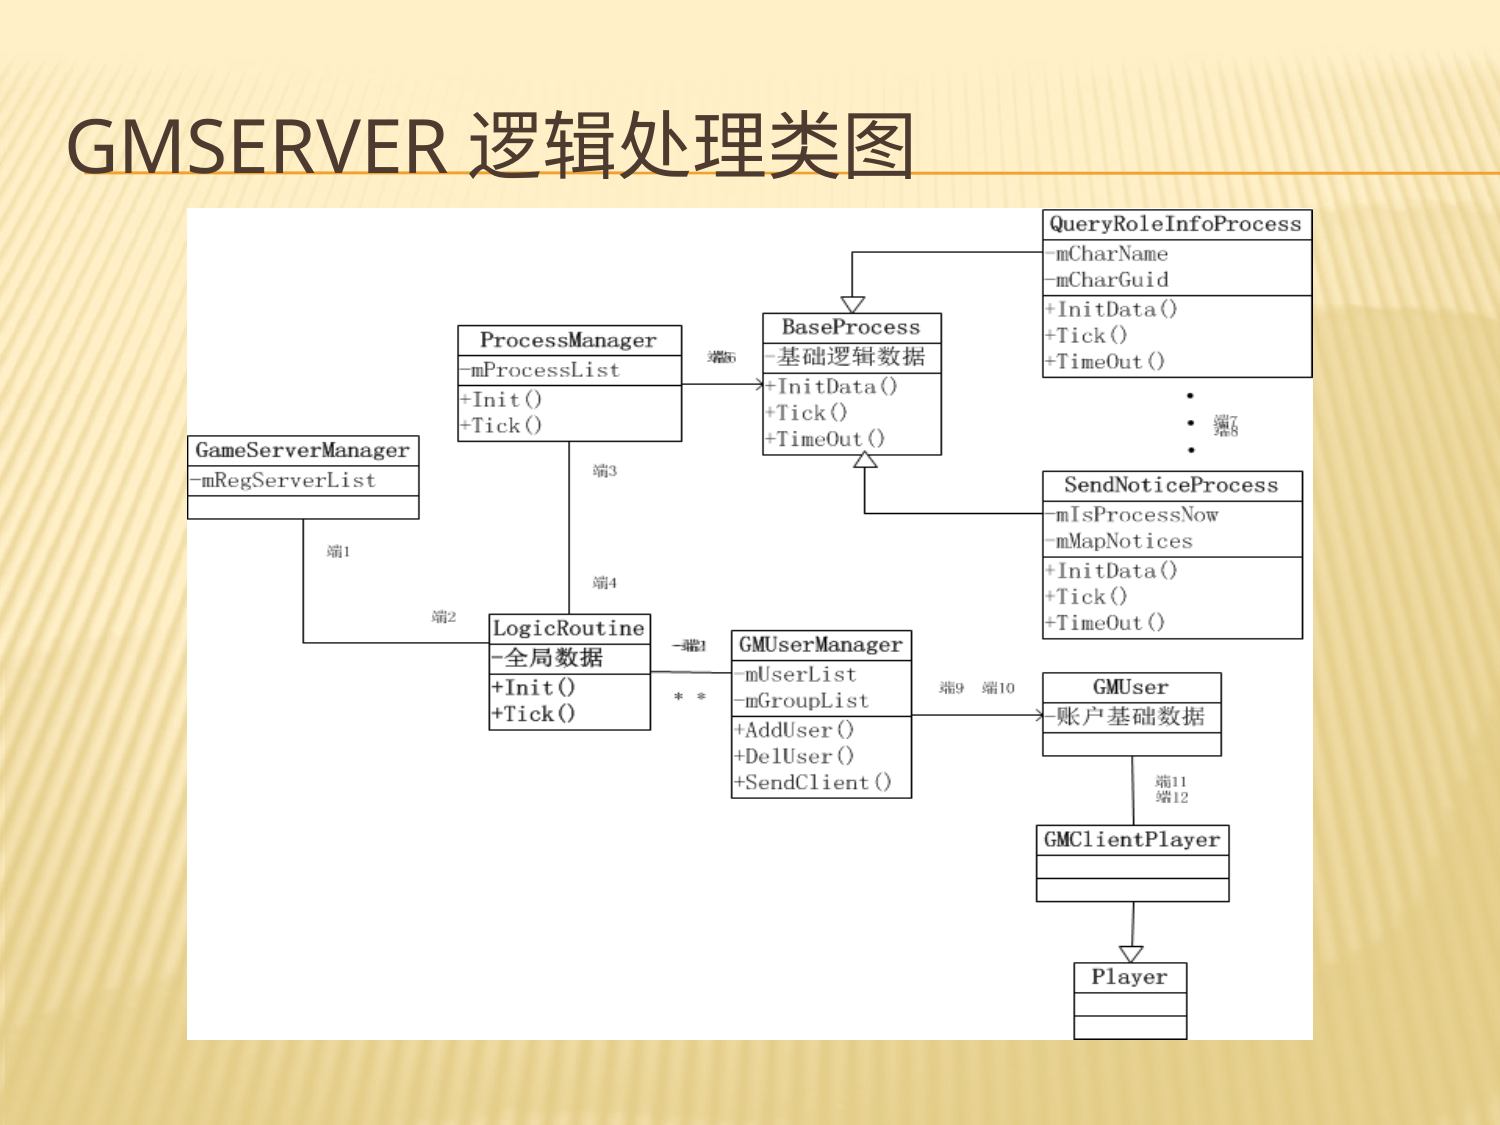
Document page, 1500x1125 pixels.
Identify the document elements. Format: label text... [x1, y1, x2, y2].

title GMServer逻辑处理类图 [49, 75, 1475, 213]
picture [187, 207, 1313, 1041]
